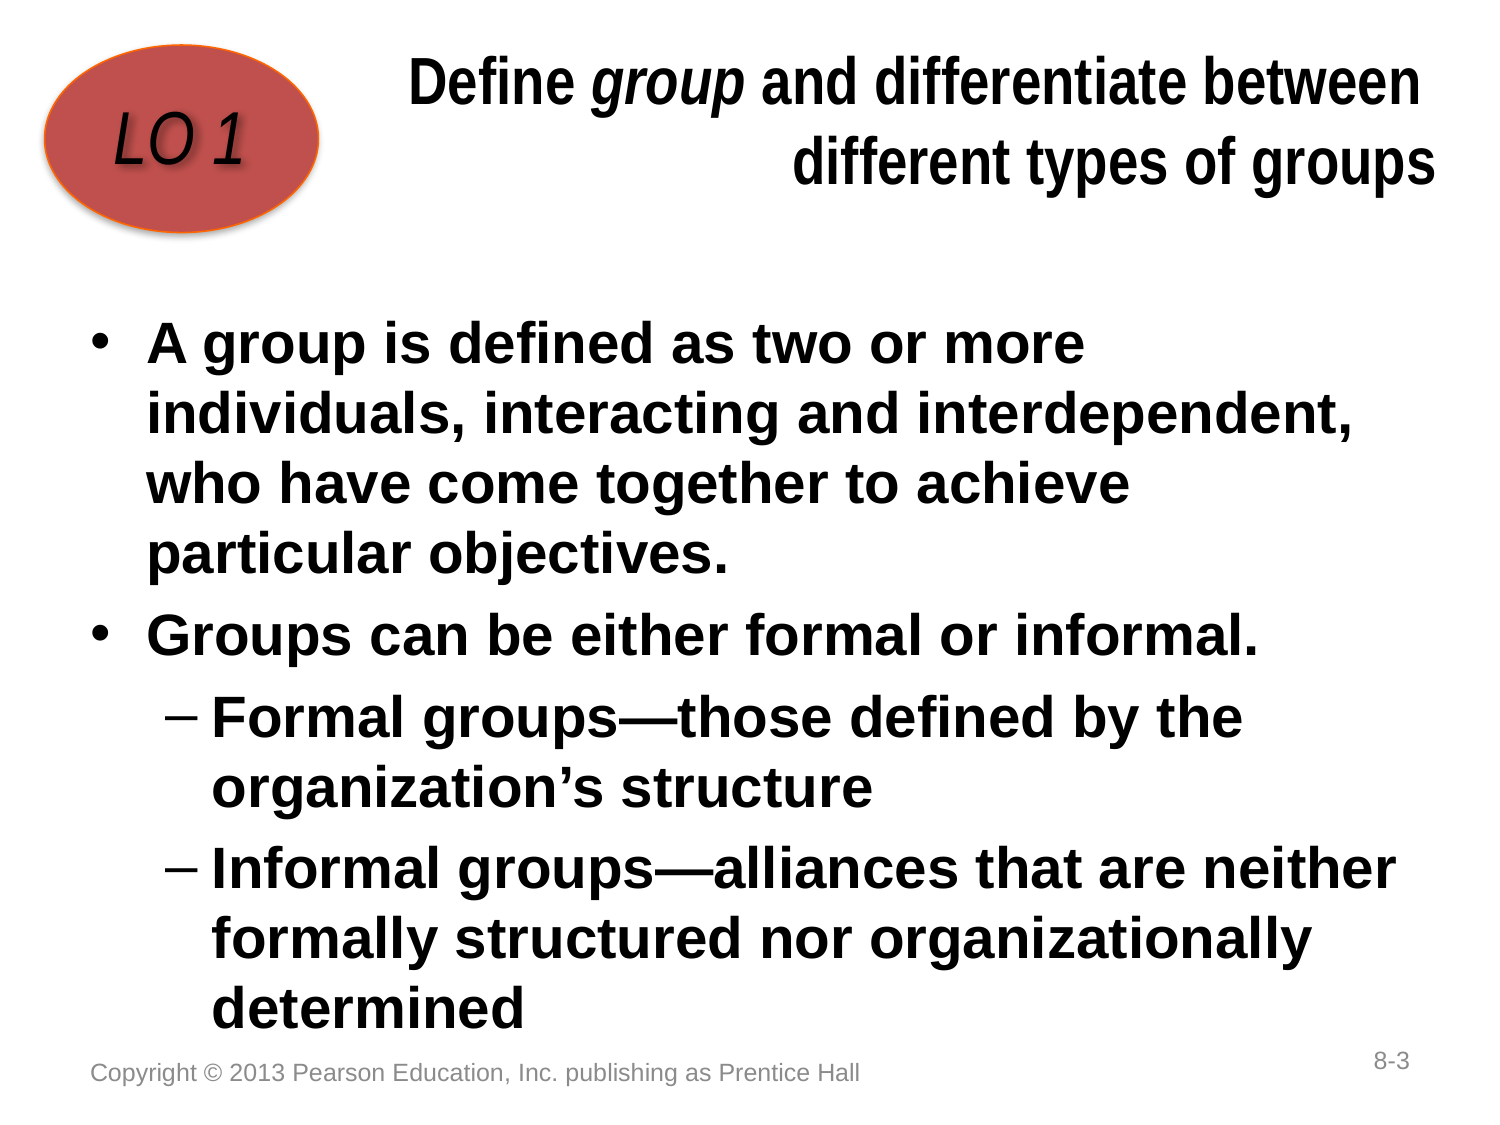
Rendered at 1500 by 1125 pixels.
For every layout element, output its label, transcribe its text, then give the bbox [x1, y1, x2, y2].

text_box [43, 44, 320, 234]
footer Copyright © 2013 Pearson Education, Inc. publishing as Prentice Hall [75, 1041, 921, 1102]
slide_number 8-3 [1325, 1029, 1425, 1090]
list A group is defined as two or more individuals, interacting and interdependent, who have come together to achieve particular objectives. Groups can be either formal or informal. Formal groups—those defined by the organization’s structure Informal groups—alliances that are neither formally structured nor organizationally determined [74, 297, 1426, 949]
text_box LO 1 [86, 81, 274, 187]
title Define group and differentiate between different types of groups [102, 0, 1454, 237]
